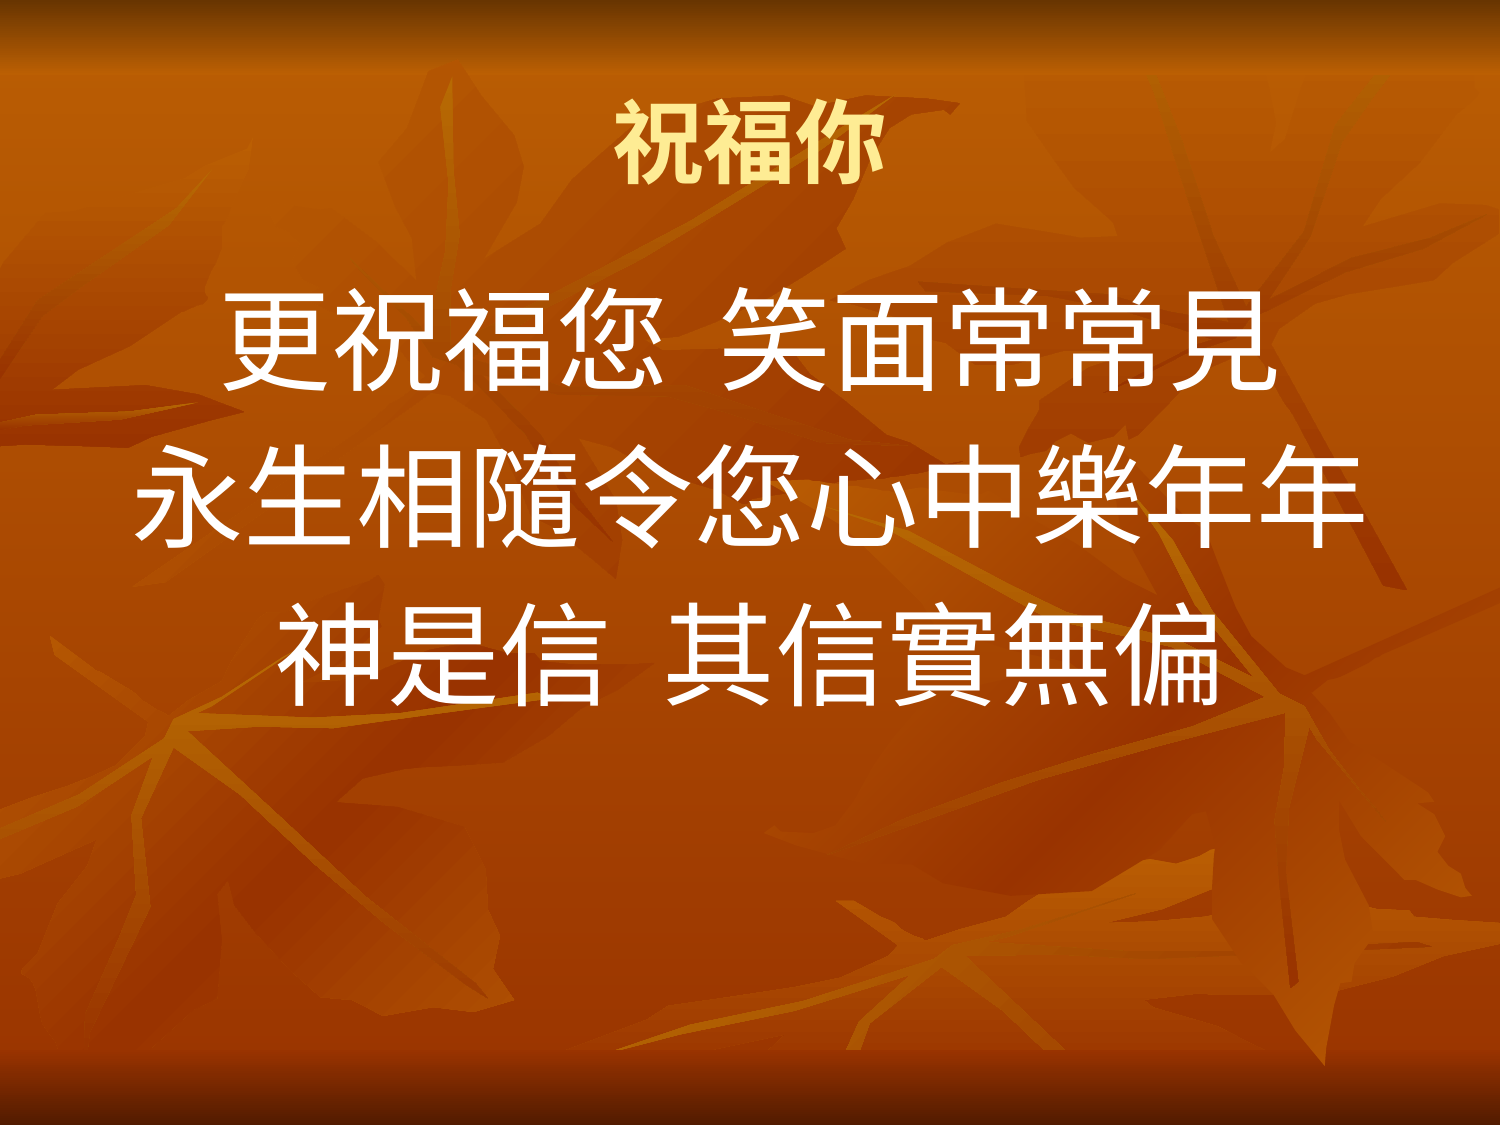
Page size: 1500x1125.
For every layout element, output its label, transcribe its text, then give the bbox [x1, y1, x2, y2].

list 更祝福您 笑面常常見 永生相隨令您心中樂年年 神是信 其信實無偏 [0, 262, 1500, 1125]
title 祝福你 [74, 45, 1426, 234]
